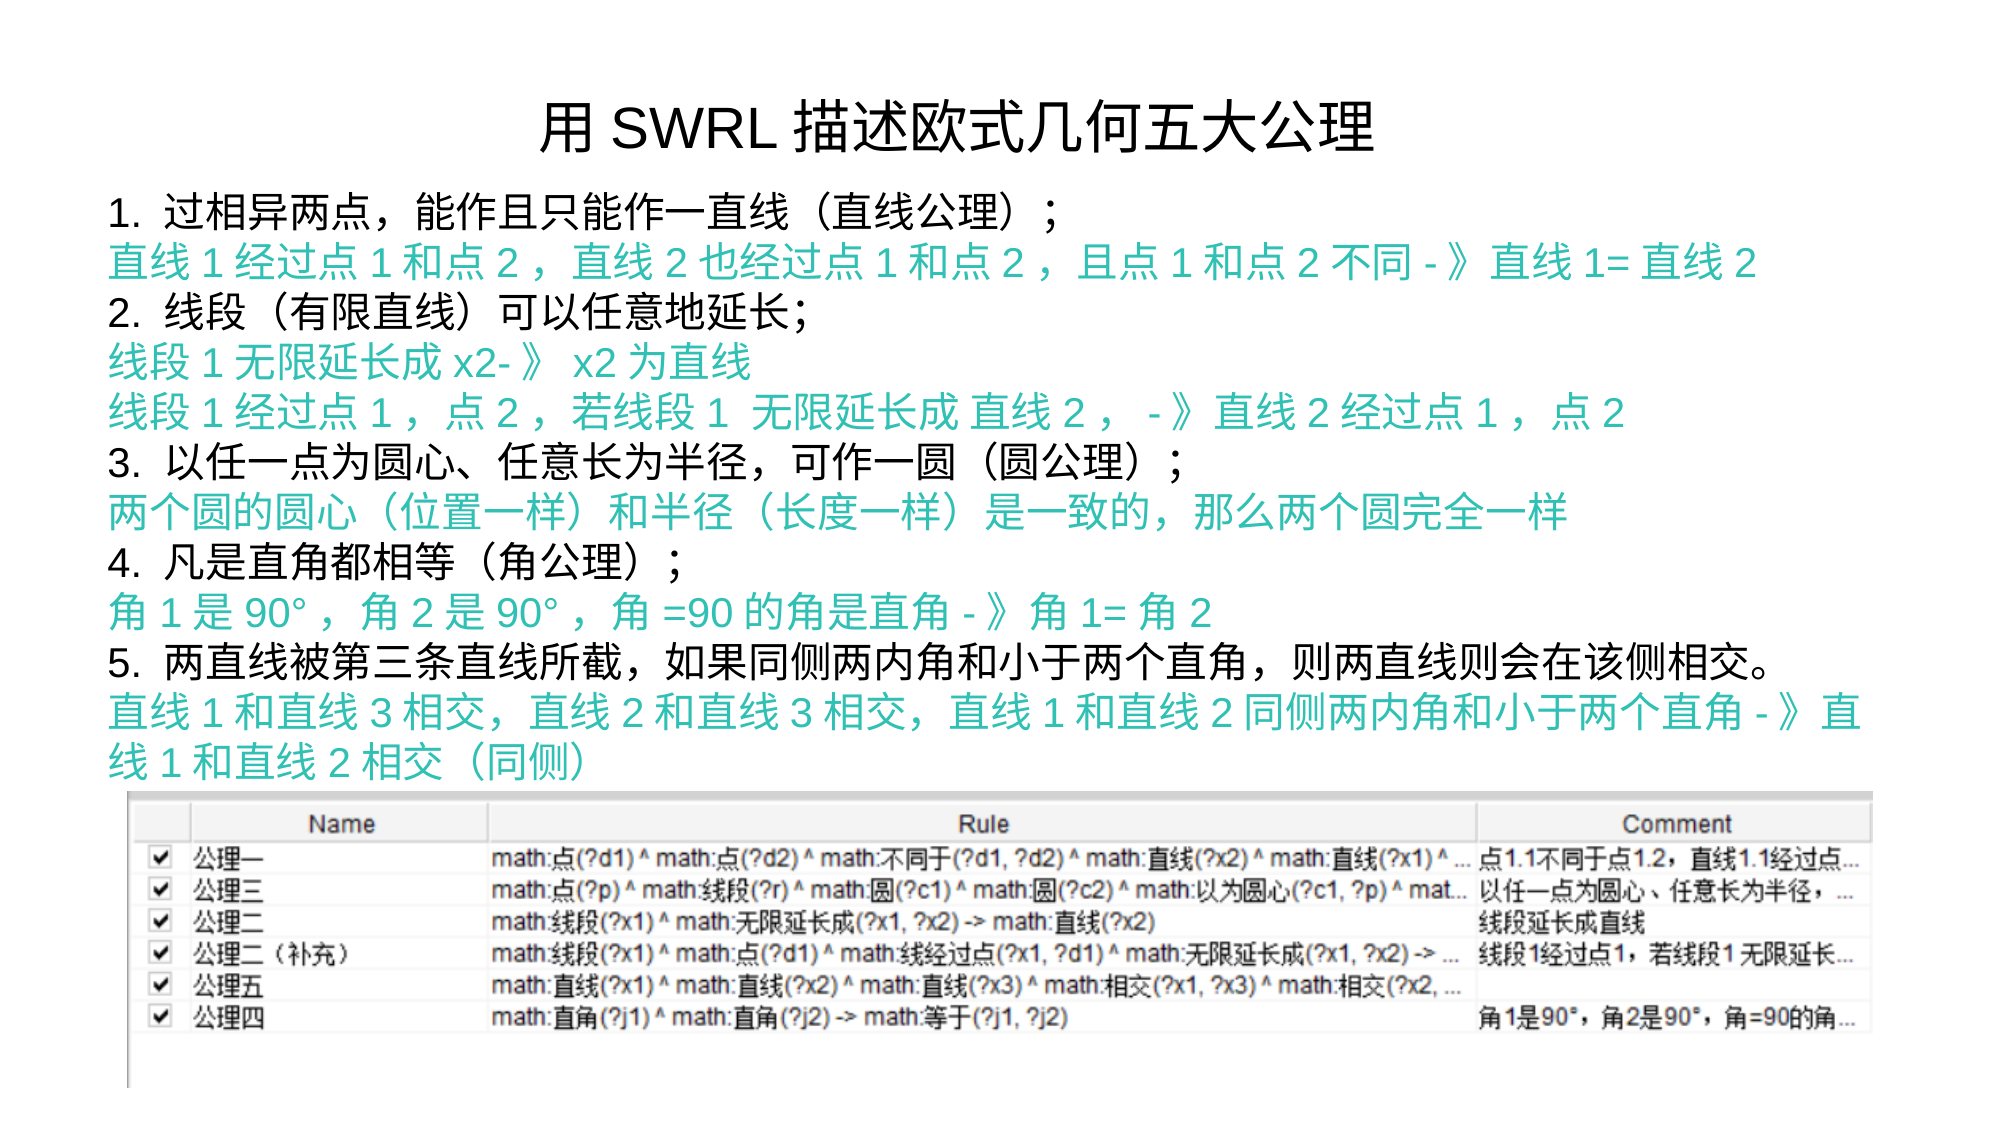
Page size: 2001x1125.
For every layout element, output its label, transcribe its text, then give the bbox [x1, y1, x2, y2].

text_box 1. 过相异两点，能作且只能作一直线（直线公理）； 直线1经过点1和点2，直线2也经过点1和点2，且点1和点2不同-》直线1=直线2 2. 线段（有限直线）可以任意地延长； 线段1无限延长成x2-》x2为直线 线段1经过点1，点2，若线段1 无限延长成 直线2，-》直线2经过点1，点2 3. 以任一点为圆心、任意长为半径，可作一圆（圆公理）； 两个圆的圆心（位置一样）和半径（长度一样）是一致的，那么两个圆完全一样 4. 凡是直角都相等（角公理）； 角1是90°，角2是90°，角=90的角是直角-》角1=角2 5. 两直线被第三条直线所截，如果同侧两内角和小于两个直角，则两直线则会在该侧相交。 直线1和直线3相交，直线2和直线3相交，直线1和直线2同侧两内角和小于两个直角-》直线1和直线2相交（同侧） [92, 115, 1915, 932]
text_box 用SWRL描述欧式几何五大公理 [523, 82, 1433, 168]
picture [126, 791, 1873, 1089]
